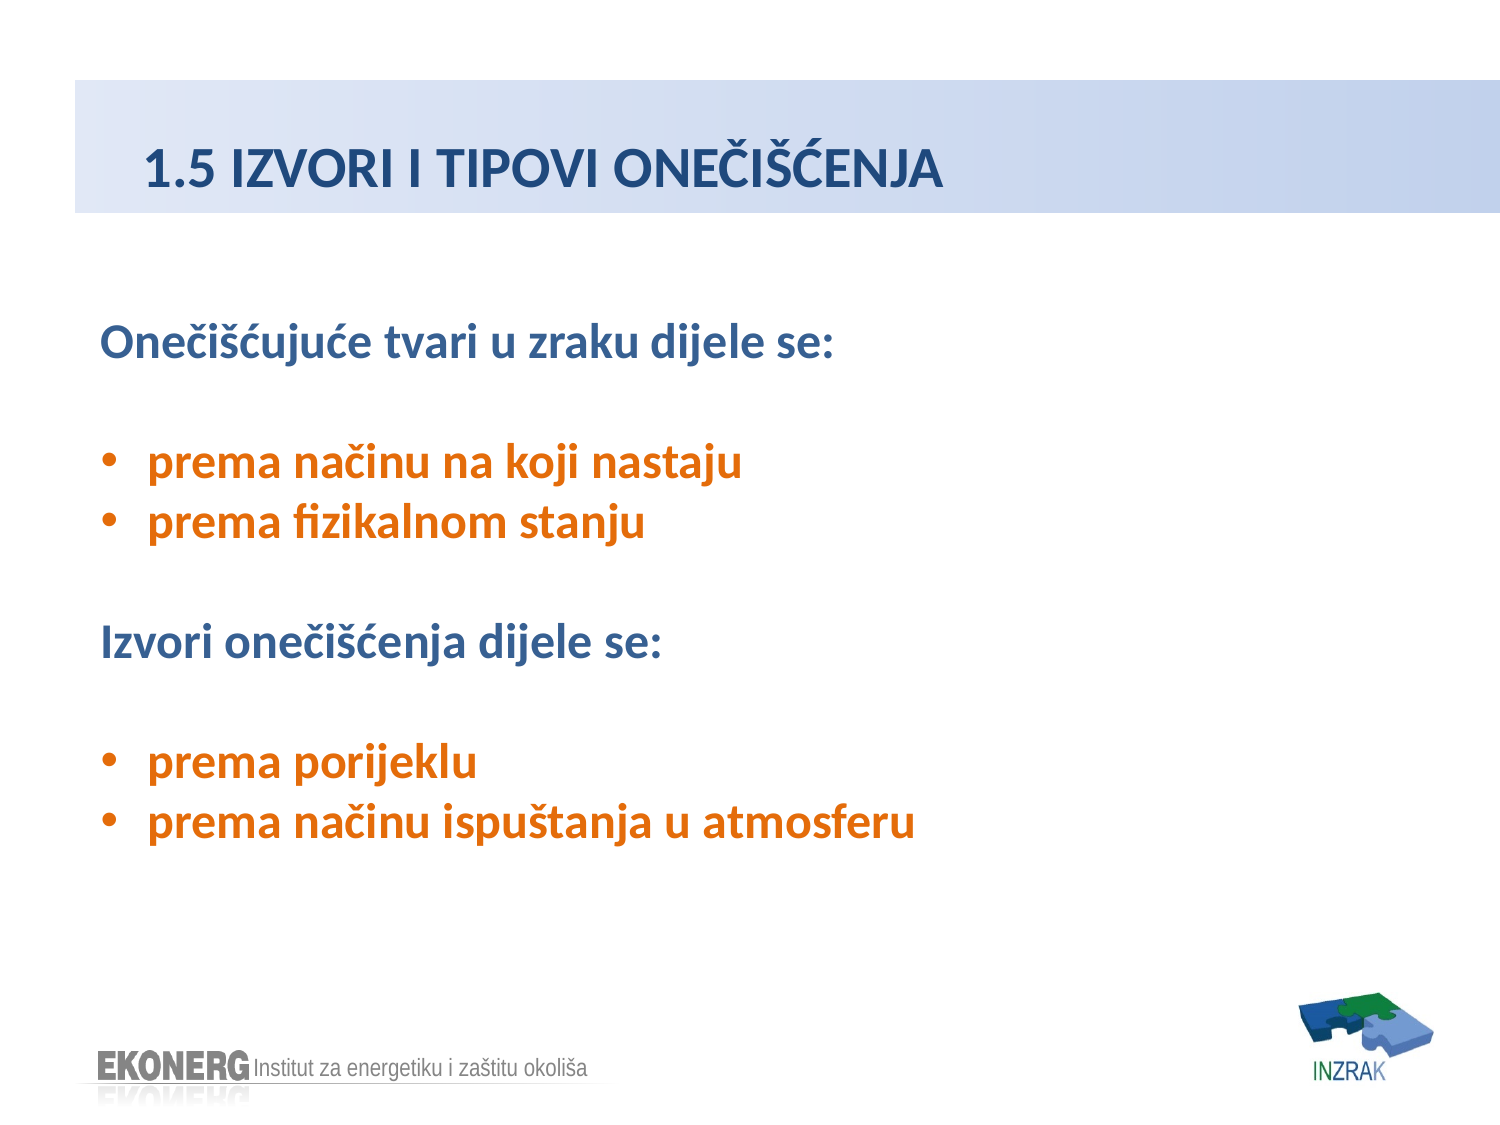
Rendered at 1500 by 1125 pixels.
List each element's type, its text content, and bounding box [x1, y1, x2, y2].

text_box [61, 1038, 636, 1112]
title 1.5 IZVORI I TIPOVI ONEČIŠĆENJA [75, 80, 1500, 213]
picture [1298, 992, 1434, 1088]
text_box Onečišćujuće tvari u zraku dijele se: prema načinu na koji nastaju prema fizikalnom stanju Izvori onečišćenja dijele se: prema porijeklu prema načinu ispuštanja u atmosferu [85, 301, 1472, 1097]
